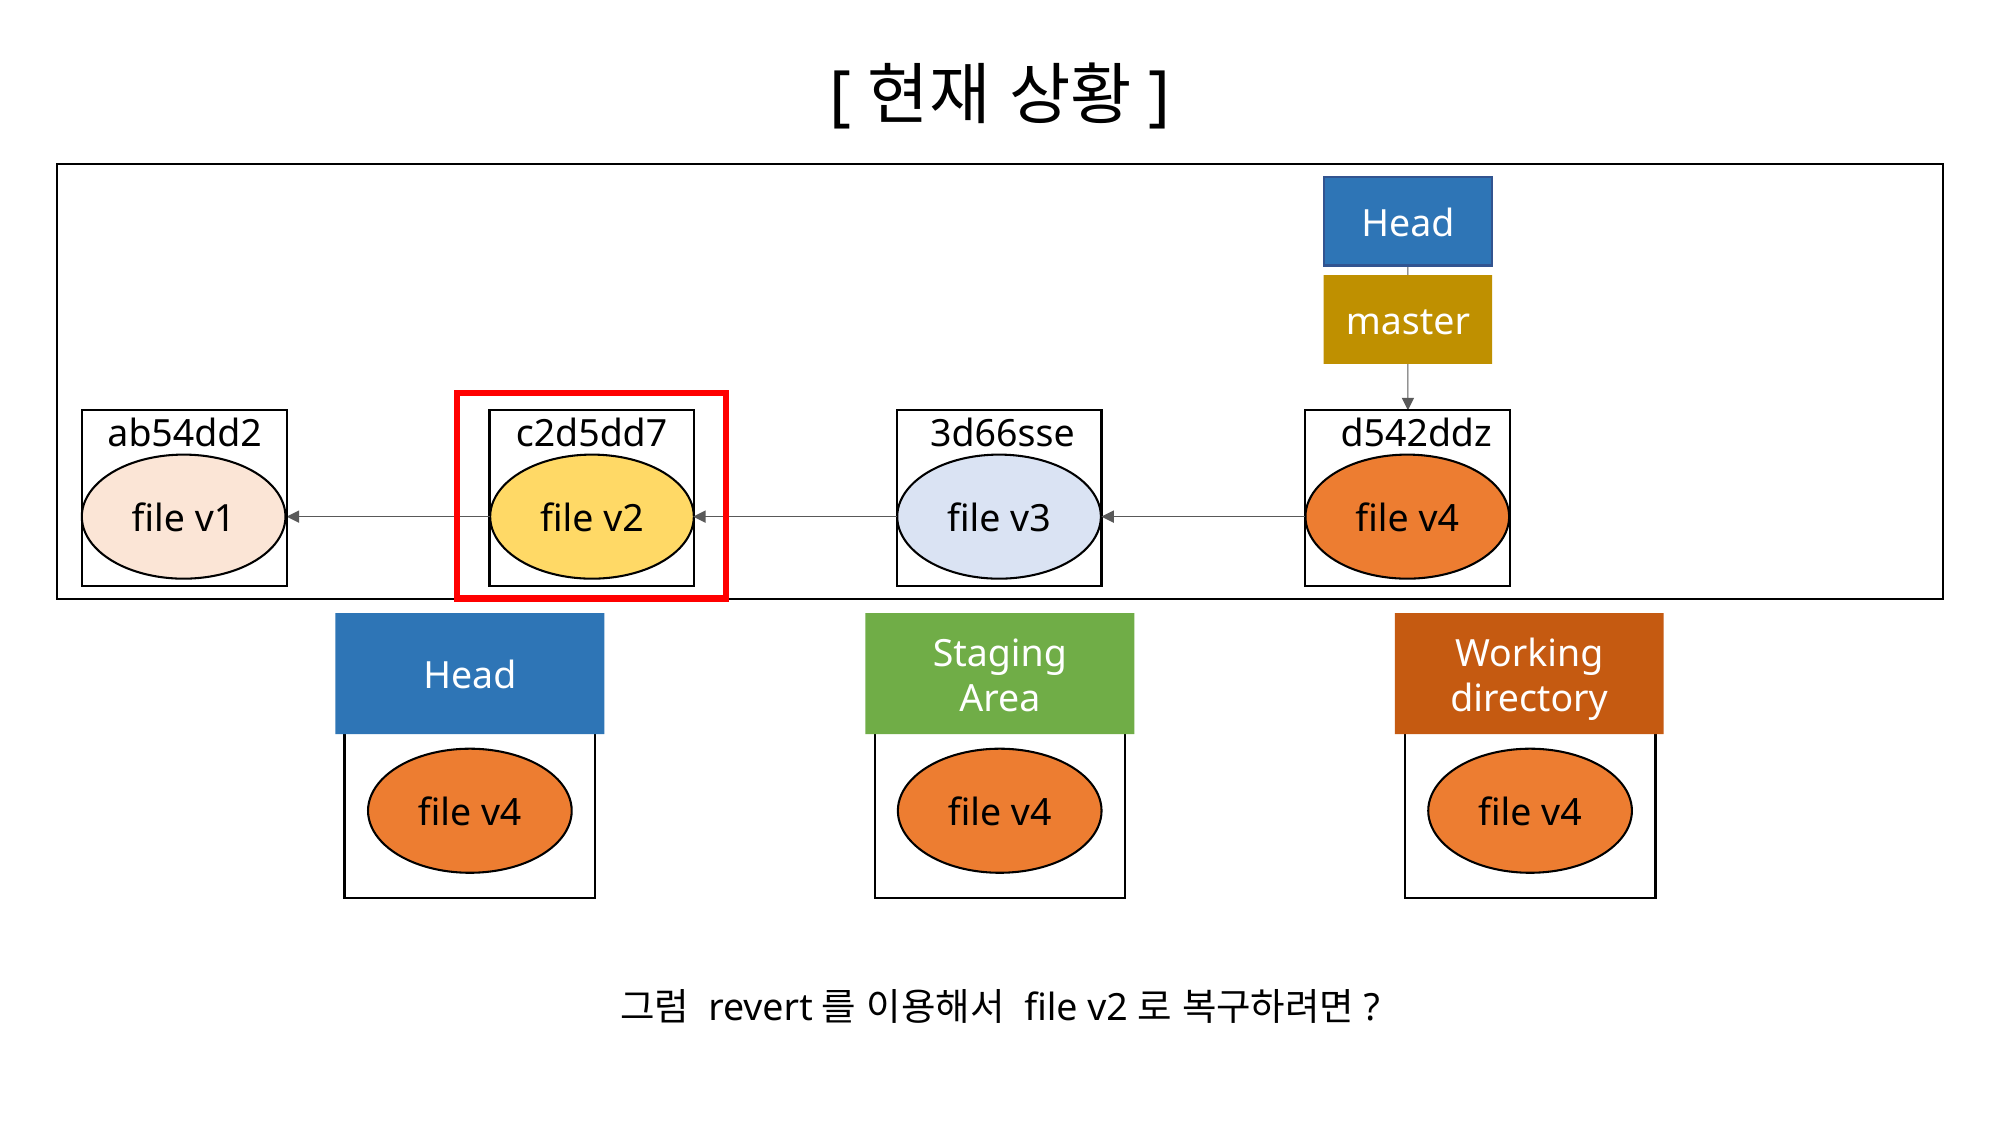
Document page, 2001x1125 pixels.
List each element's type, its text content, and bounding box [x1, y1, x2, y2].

text_box Working directory [1394, 612, 1665, 735]
text_box [1054, 409, 1103, 515]
text_box Head [334, 612, 605, 735]
text_box Head [1323, 176, 1493, 267]
text_box 3d66sse [915, 401, 1090, 462]
text_box [1304, 521, 1511, 587]
text_box file v4 [366, 747, 573, 874]
text_box master [1408, 274, 1493, 365]
text_box d542ddz [1325, 401, 1507, 462]
text_box [56, 163, 1944, 600]
text_box [456, 392, 727, 600]
text_box file v3 [896, 453, 1102, 580]
text_box file v4 [896, 747, 1103, 874]
text_box 그럼 revert를 이용해서 file v2로 복구하려면? [605, 975, 1395, 1036]
text_box [1404, 735, 1657, 899]
text_box file v4 [1304, 453, 1511, 580]
text_box [896, 409, 944, 508]
text_box master [1323, 274, 1407, 365]
text_box Staging Area [864, 612, 1135, 735]
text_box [81, 401, 287, 587]
text_box file v4 [1427, 747, 1633, 874]
text_box [1304, 409, 1353, 510]
text_box [896, 518, 1103, 587]
text_box [1462, 409, 1511, 513]
text_box [874, 735, 1126, 899]
text_box [현재 상황] [814, 45, 1186, 140]
text_box [343, 735, 596, 899]
